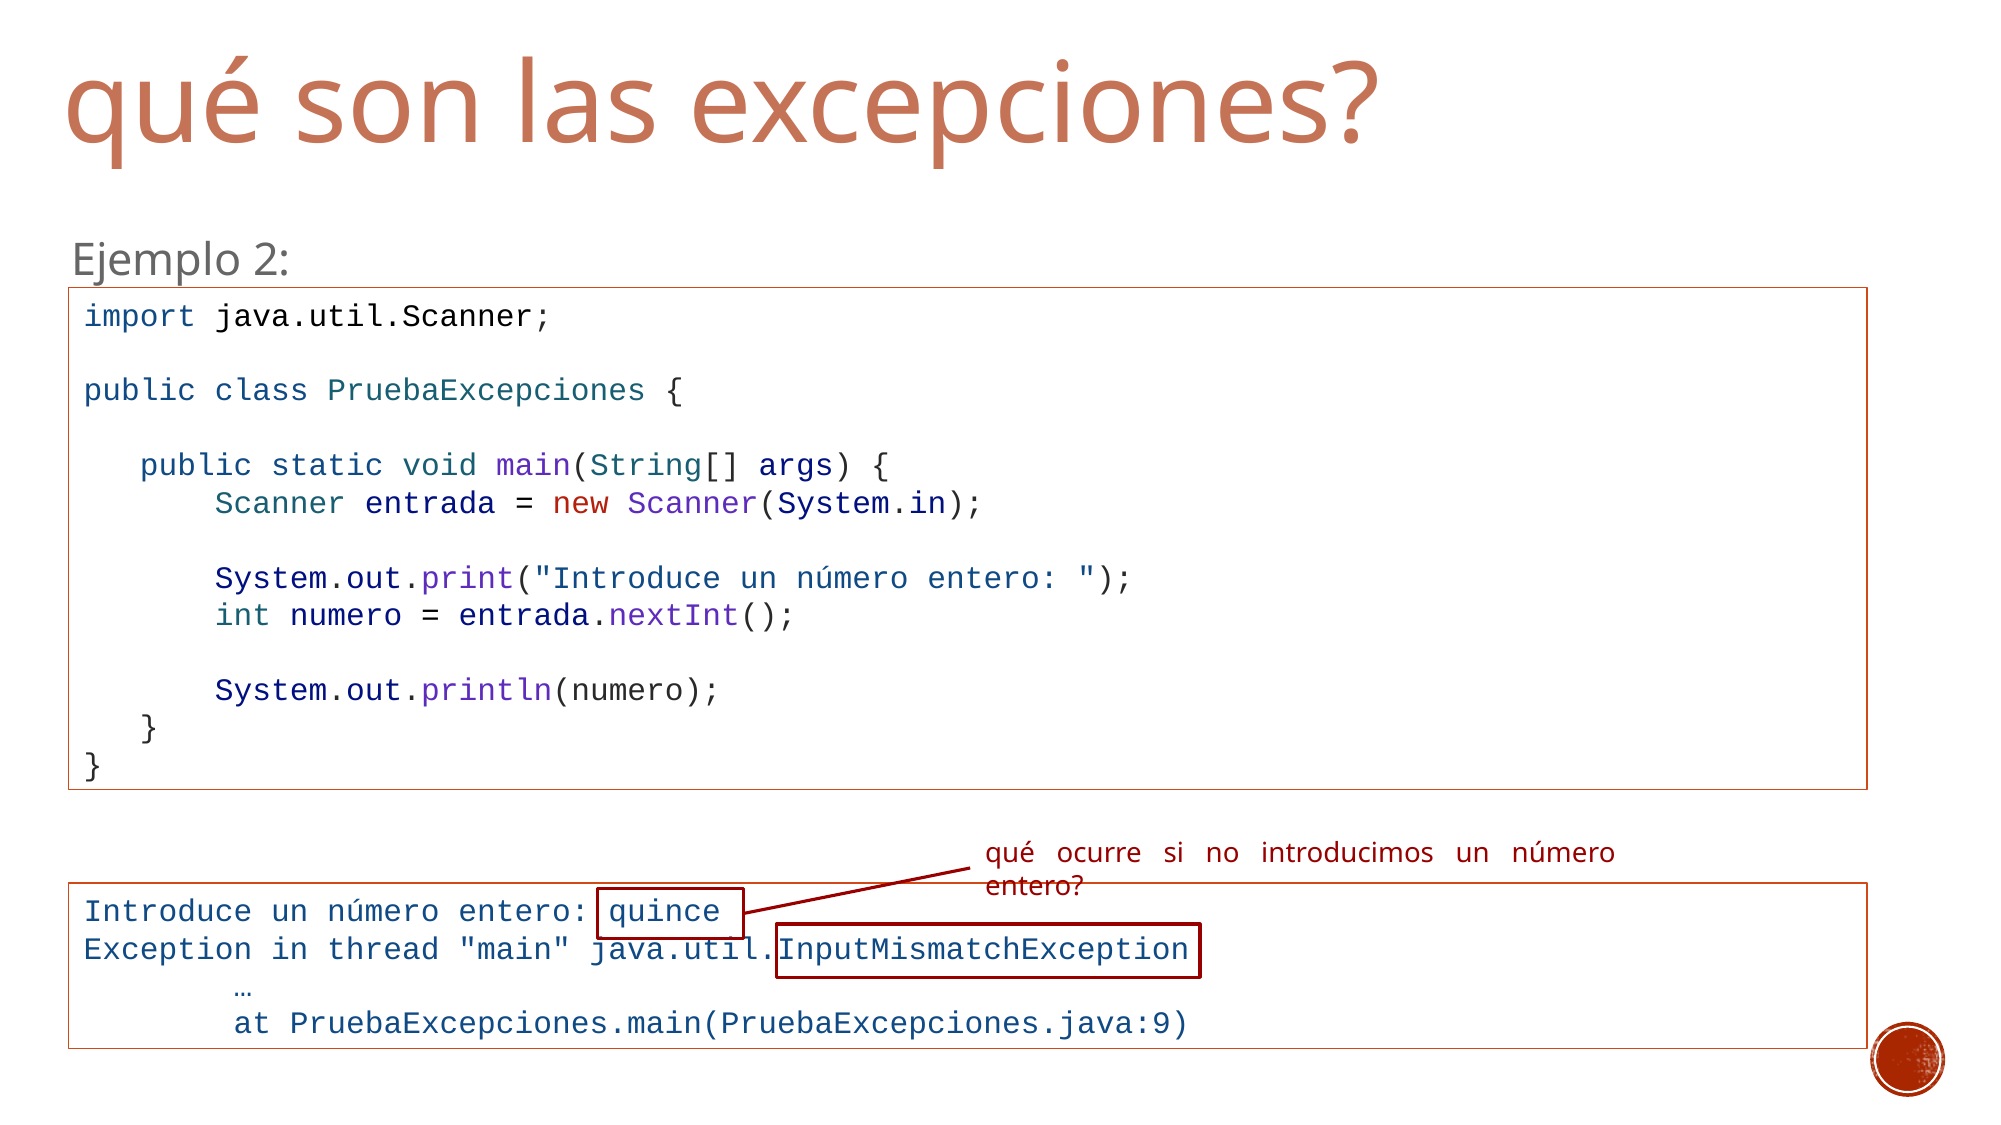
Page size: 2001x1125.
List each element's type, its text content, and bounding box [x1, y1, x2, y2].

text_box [743, 867, 971, 914]
list Introduce un número entero: quince Exception in thread "main" java.util.InputMismatchException … at PruebaExcepciones.main(PruebaExcepciones.java:9) [68, 882, 1867, 1049]
list qué ocurre si no introducimos un número entero? [970, 827, 1632, 909]
text_box [776, 924, 1201, 978]
list import java.util.Scanner; public class PruebaExcepciones { public static void main(String[] args) { Scanner entrada = new Scanner(System.in); System.out.print("Introduce un número entero: "); int numero = entrada.nextInt(); System.out.println(numero); } } [68, 287, 1867, 790]
title qué son las excepciones? [47, 0, 1698, 239]
text_box [597, 888, 744, 939]
picture [1870, 1021, 1946, 1097]
list Ejemplo 2: [56, 196, 1867, 293]
